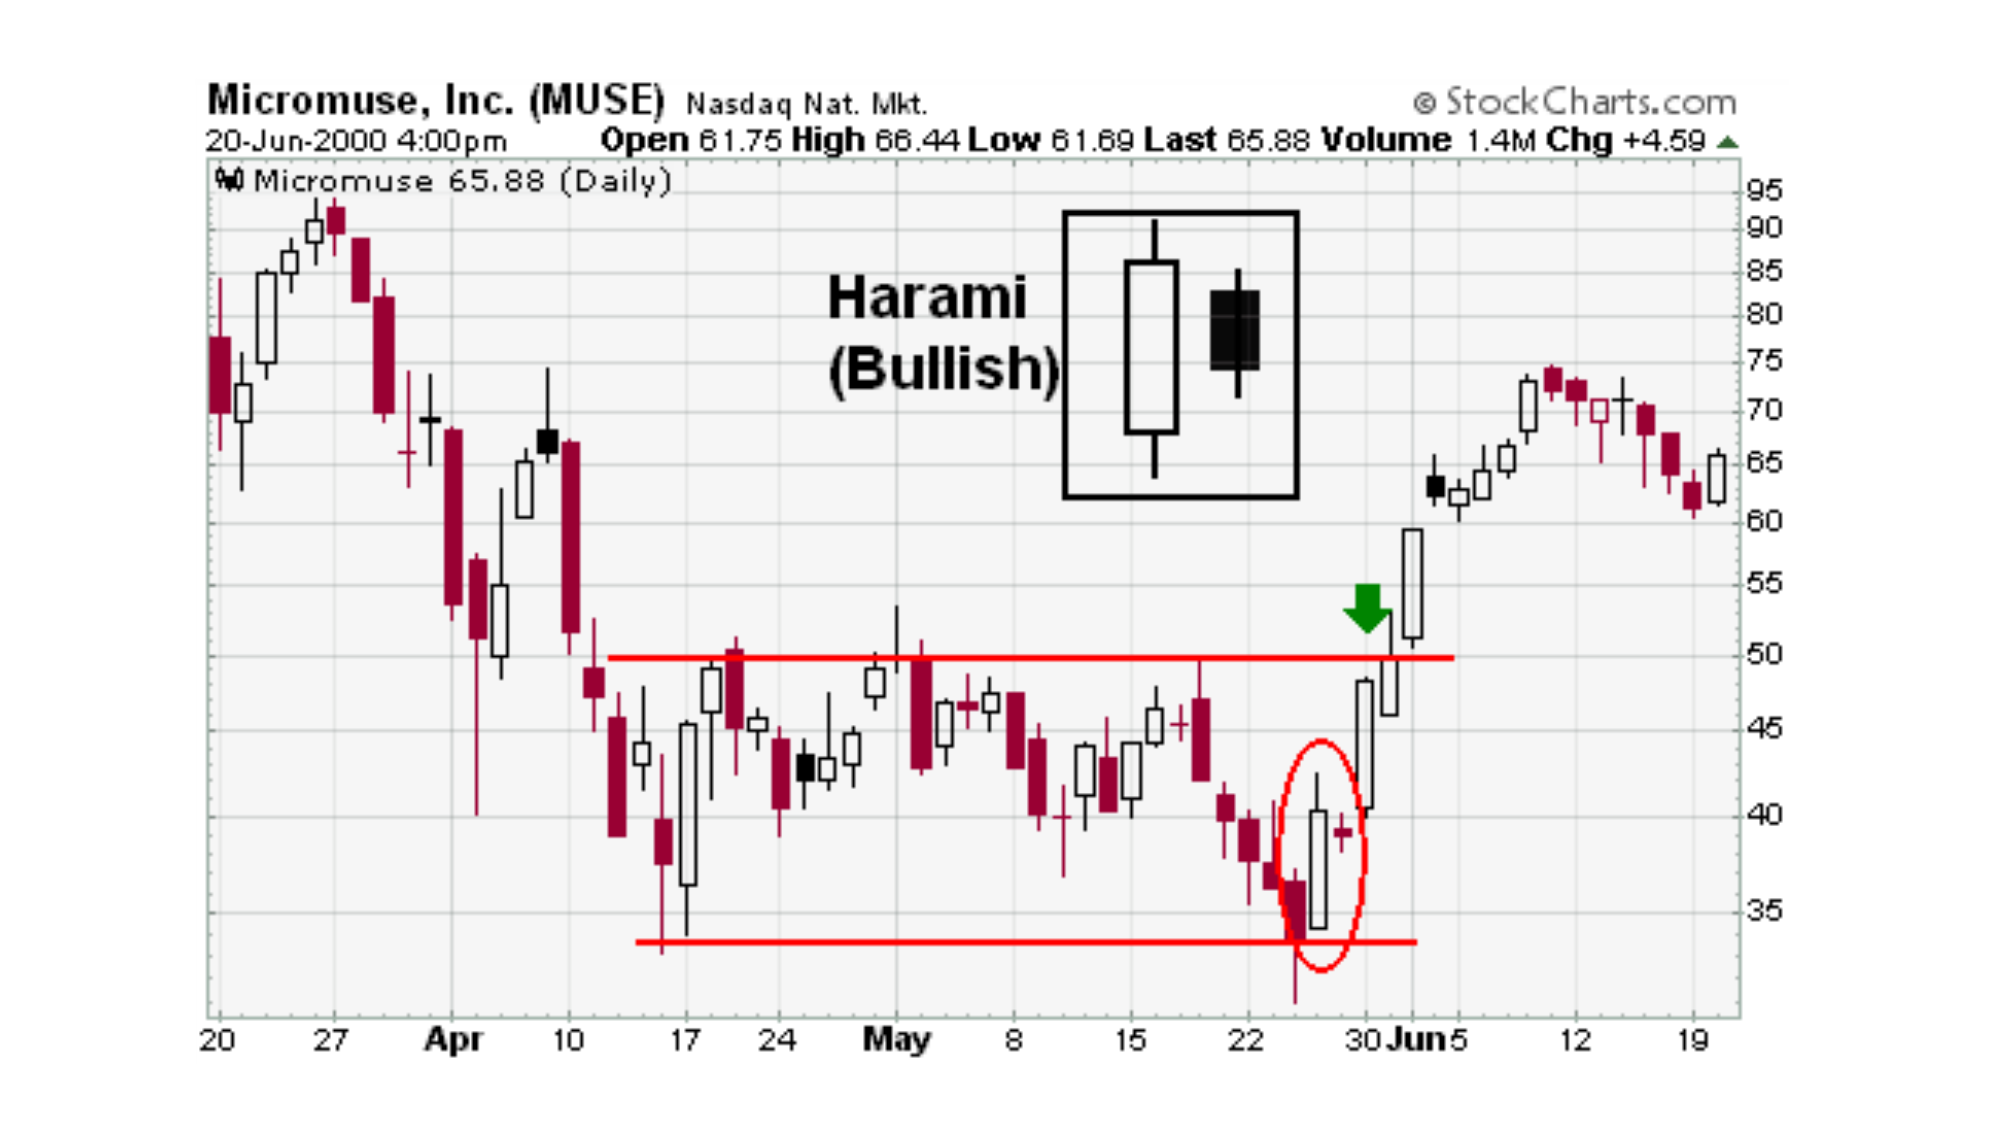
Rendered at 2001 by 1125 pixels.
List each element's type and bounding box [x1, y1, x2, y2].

list [195, 78, 1789, 1064]
